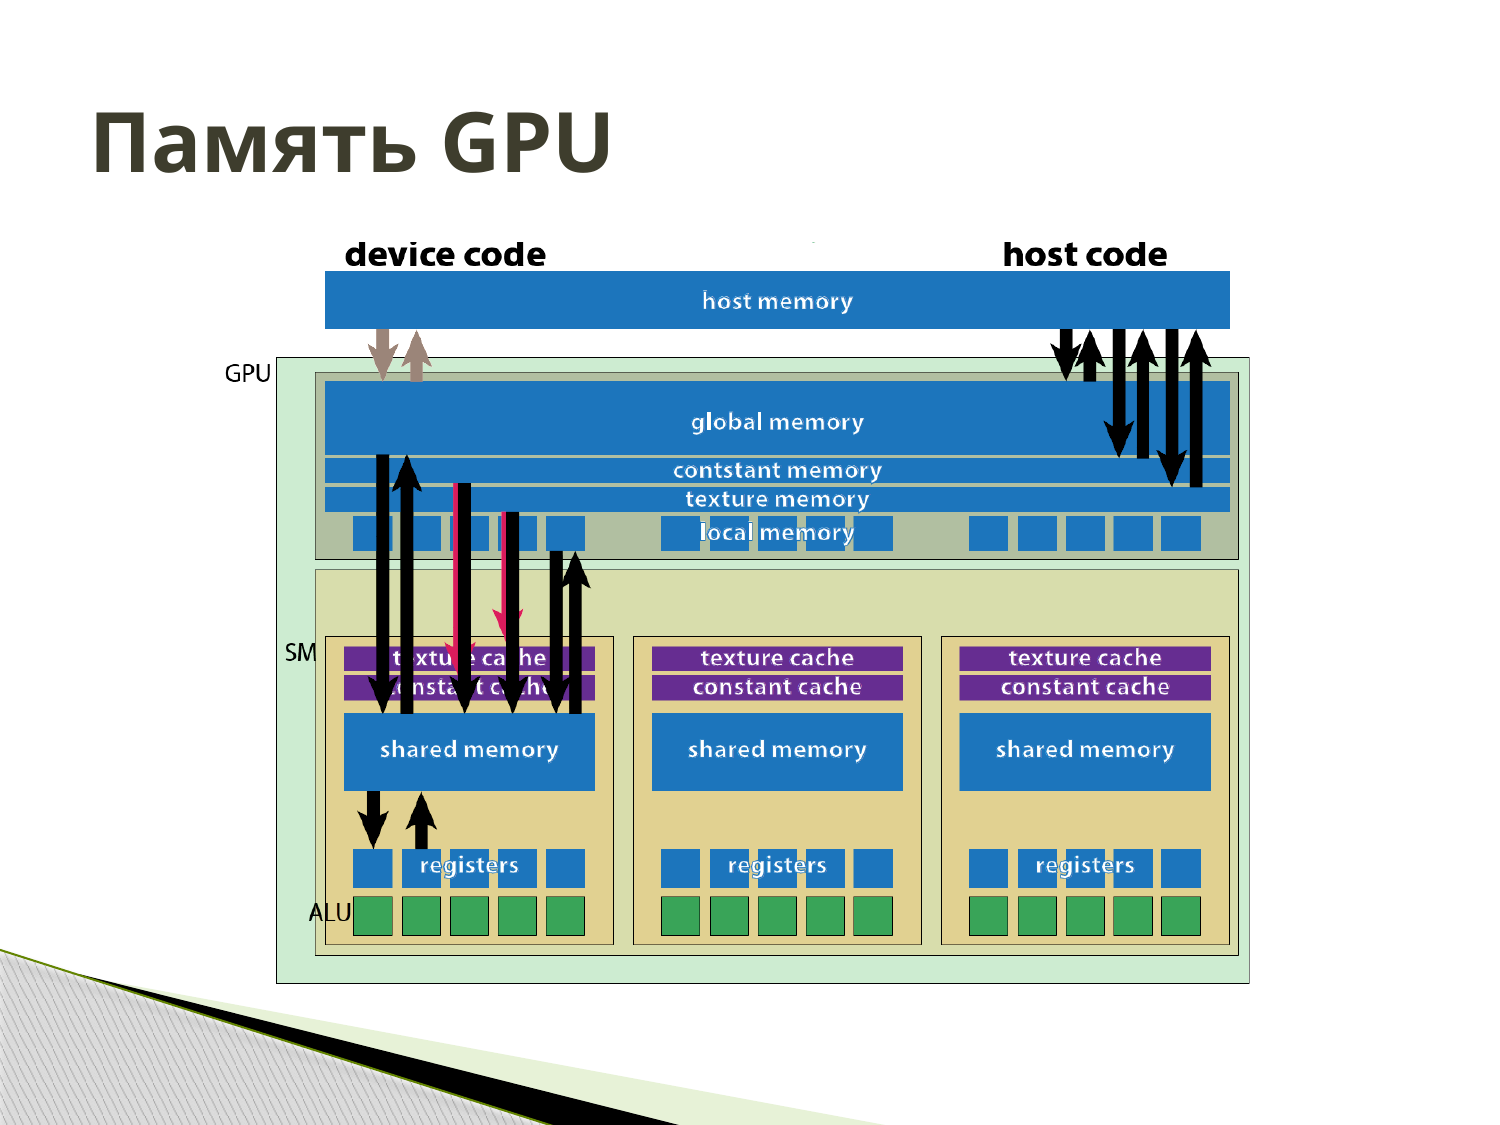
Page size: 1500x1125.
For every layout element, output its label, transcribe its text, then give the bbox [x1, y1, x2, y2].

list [221, 242, 1279, 986]
title Память GPU [75, 45, 1425, 233]
